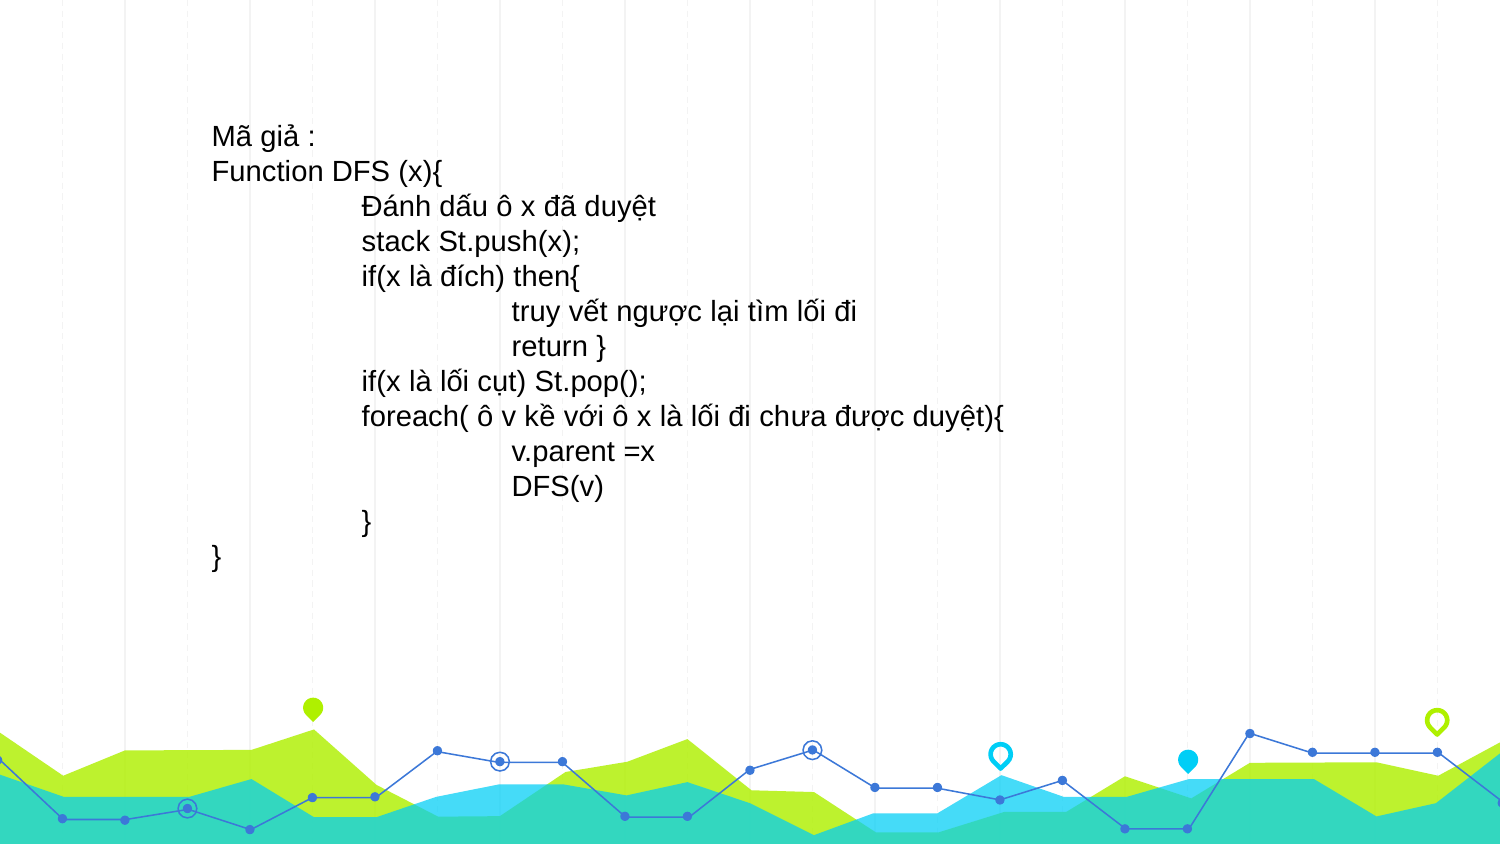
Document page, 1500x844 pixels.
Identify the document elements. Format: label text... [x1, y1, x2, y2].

text_box Mã giả : Function DFS (x){ Đánh dấu ô x đã duyệt stack St.push(x); if(x là đích) then{ truy vết ngược lại tìm lối đi return } if(x là lối cụt) St.pop(); foreach( ô v kề với ô x là lối đi chưa được duyệt){ v.parent =x DFS(v) } } [196, 110, 1341, 580]
